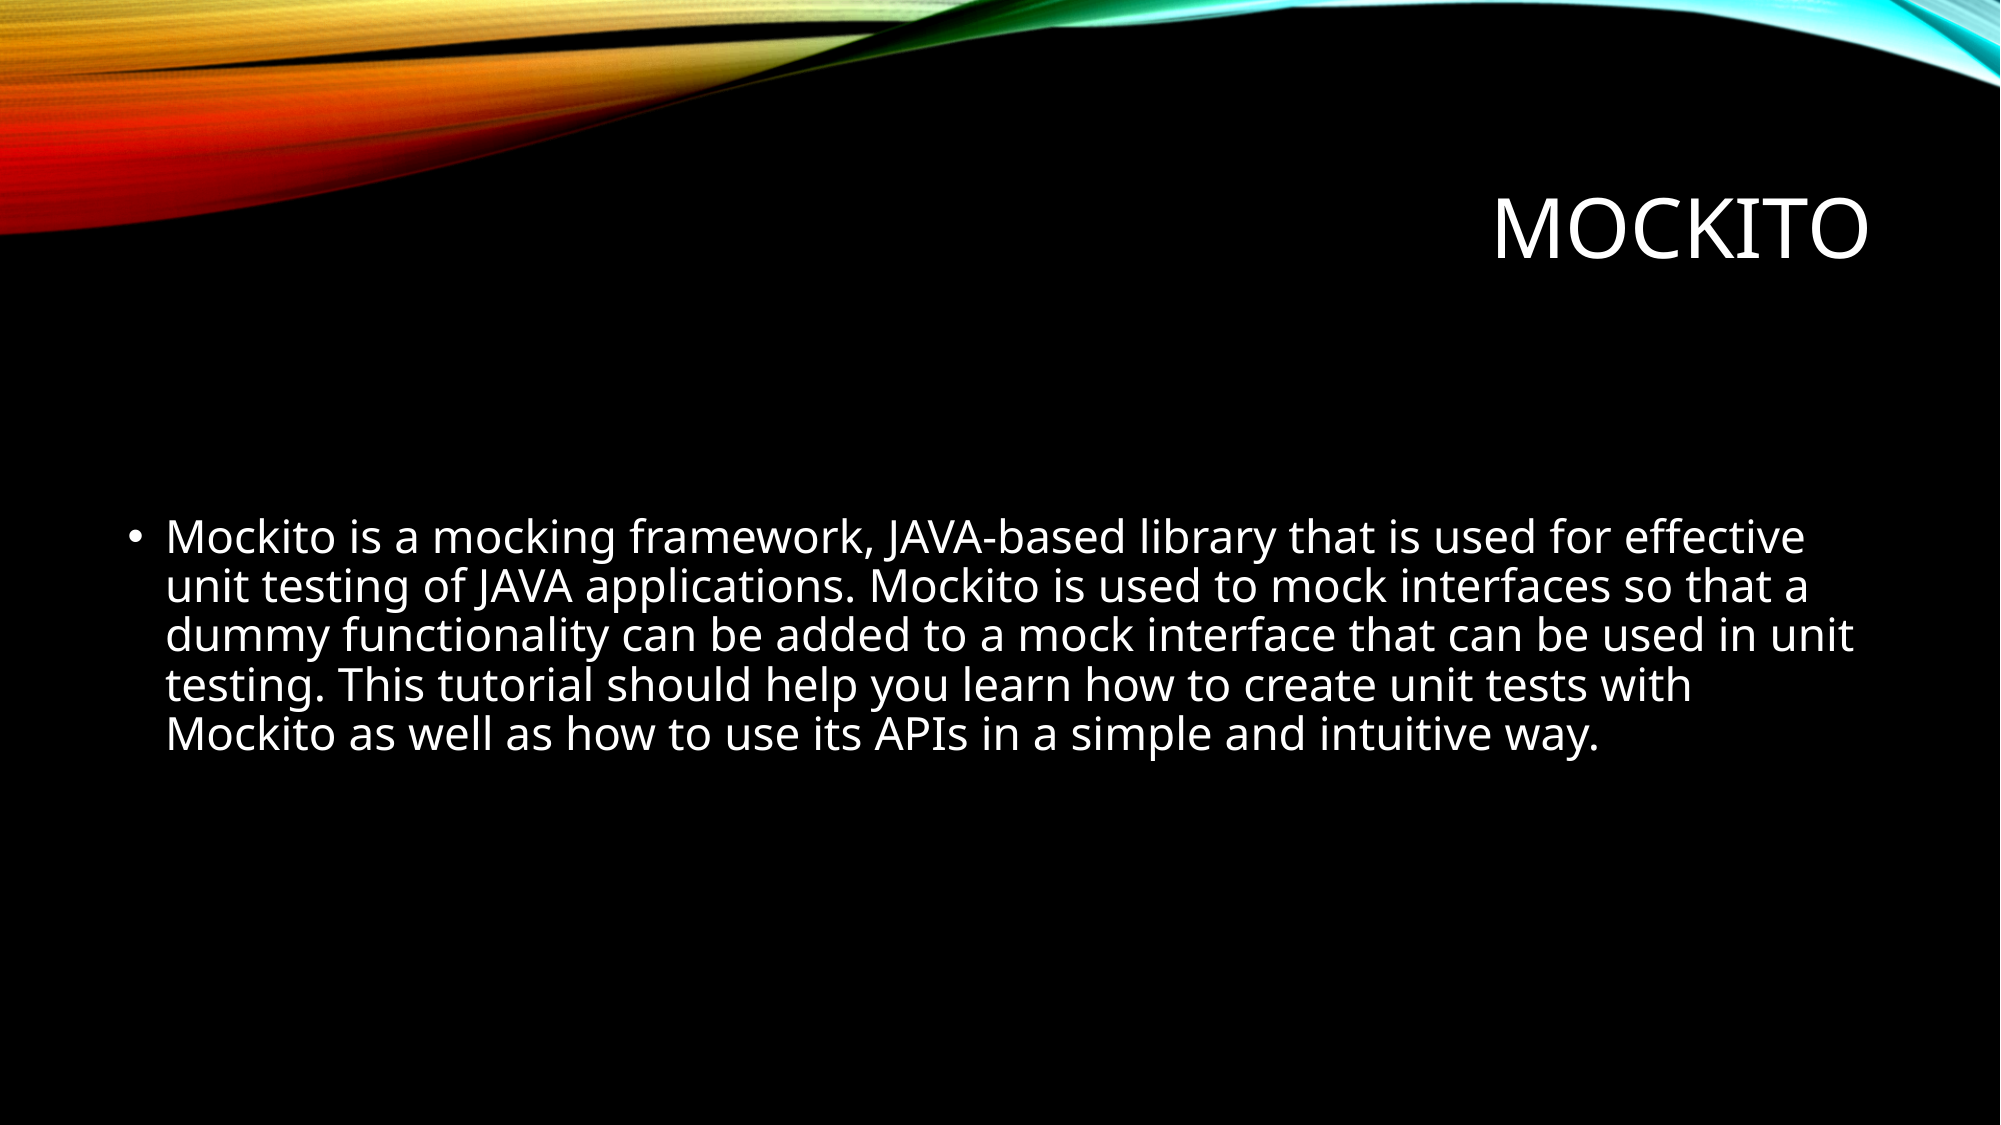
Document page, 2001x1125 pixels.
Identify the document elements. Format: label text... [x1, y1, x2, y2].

title Mockito [474, 125, 1888, 338]
list Mockito is a mocking framework, JAVA-based library that is used for effective unit testing of JAVA applications. Mockito is used to mock interfaces so that a dummy functionality can be added to a mock interface that can be used in unit testing. This tutorial should help you learn how to create unit tests with Mockito as well as how to use its APIs in a simple and intuitive way. [112, 360, 1888, 1021]
picture [0, 0, 2000, 237]
